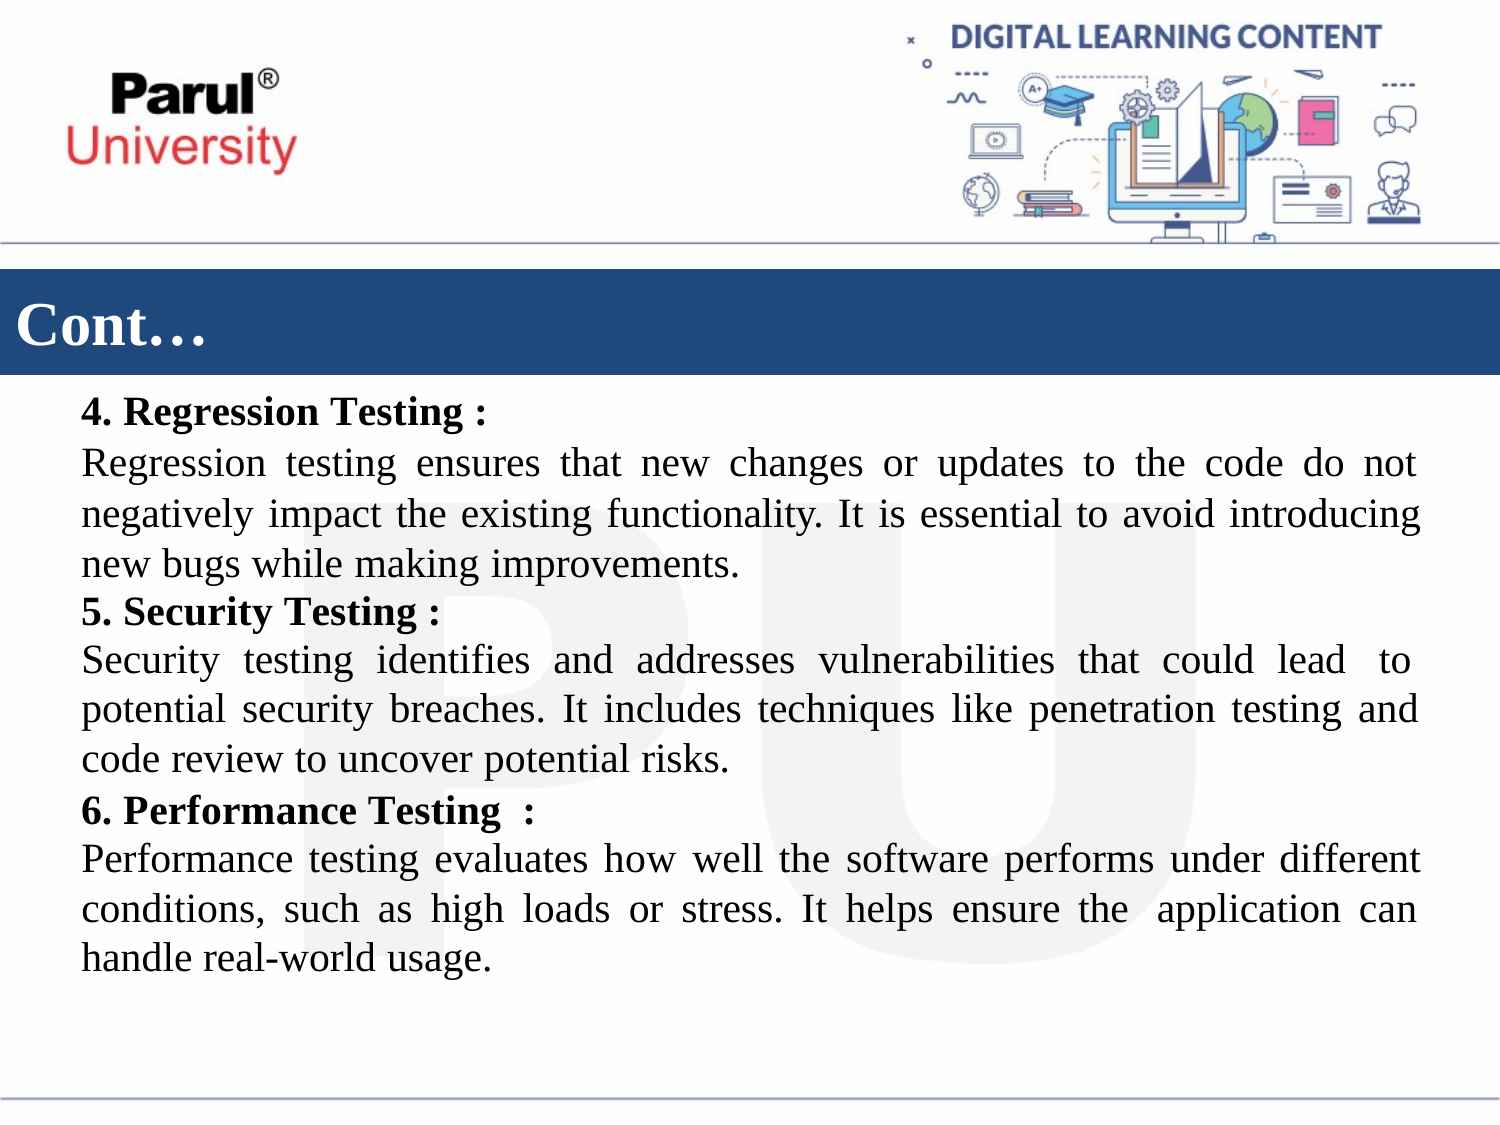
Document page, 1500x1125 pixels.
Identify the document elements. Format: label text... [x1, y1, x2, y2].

picture [0, 0, 1500, 269]
text_box Regression Testing : Regression testing ensures that new changes or updates to the code do not negatively impact the existing functionality. It is essential to avoid introducing new bugs while making improvements. Security Testing : Security testing identifies and addresses vulnerabilities that could lead to potential security breaches. It includes techniques like penetration testing and code review to uncover potential risks. Performance Testing : Performance testing evaluates how well the software performs under different conditions, such as high loads or stress. It helps ensure the application can handle real-world usage. [79, 381, 1437, 982]
picture [0, 375, 1500, 1125]
title Cont… [12, 280, 212, 471]
